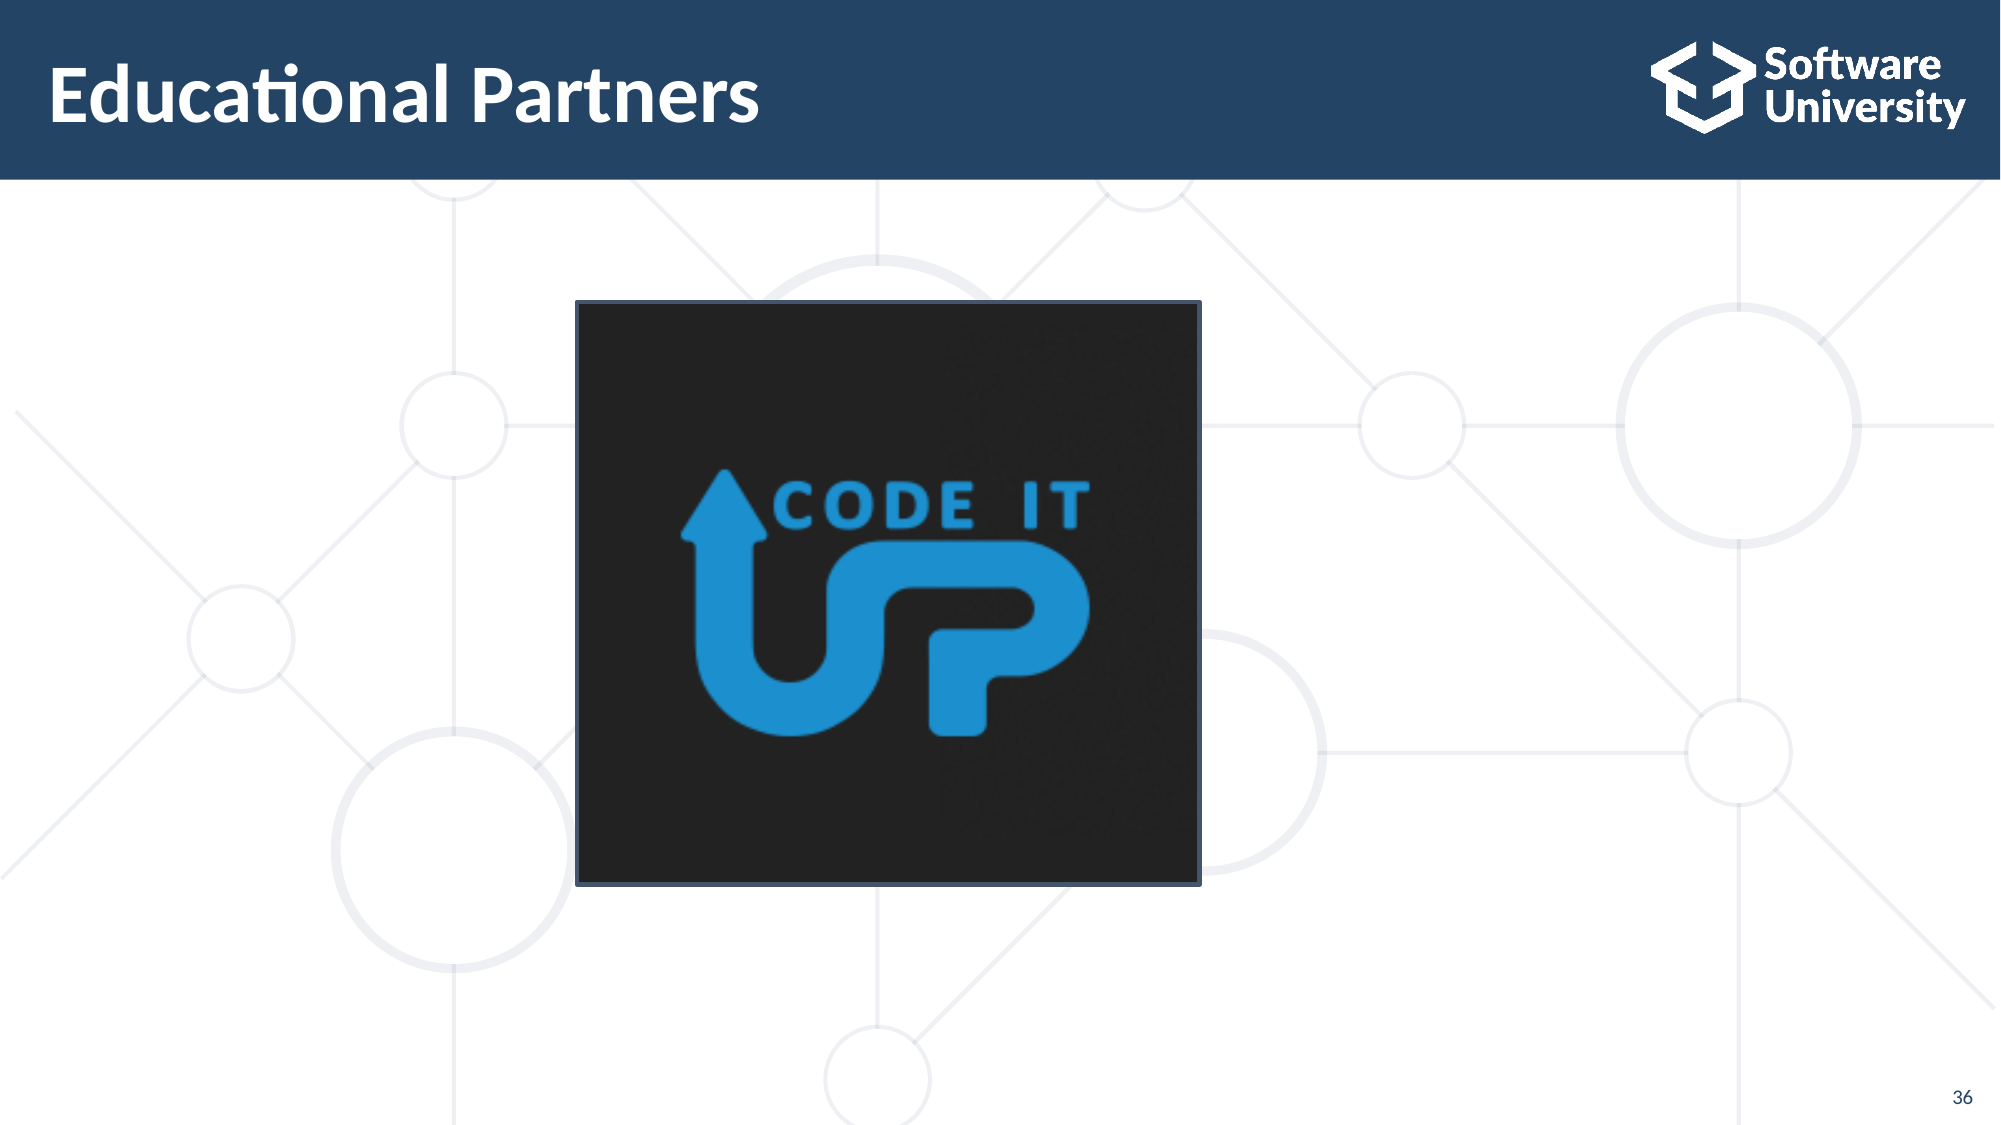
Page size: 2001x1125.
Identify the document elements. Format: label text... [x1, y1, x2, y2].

picture [1651, 41, 1966, 134]
picture [578, 304, 1198, 883]
title Educational Partners [31, 16, 1625, 162]
slide_number 36 [1927, 1067, 1989, 1117]
